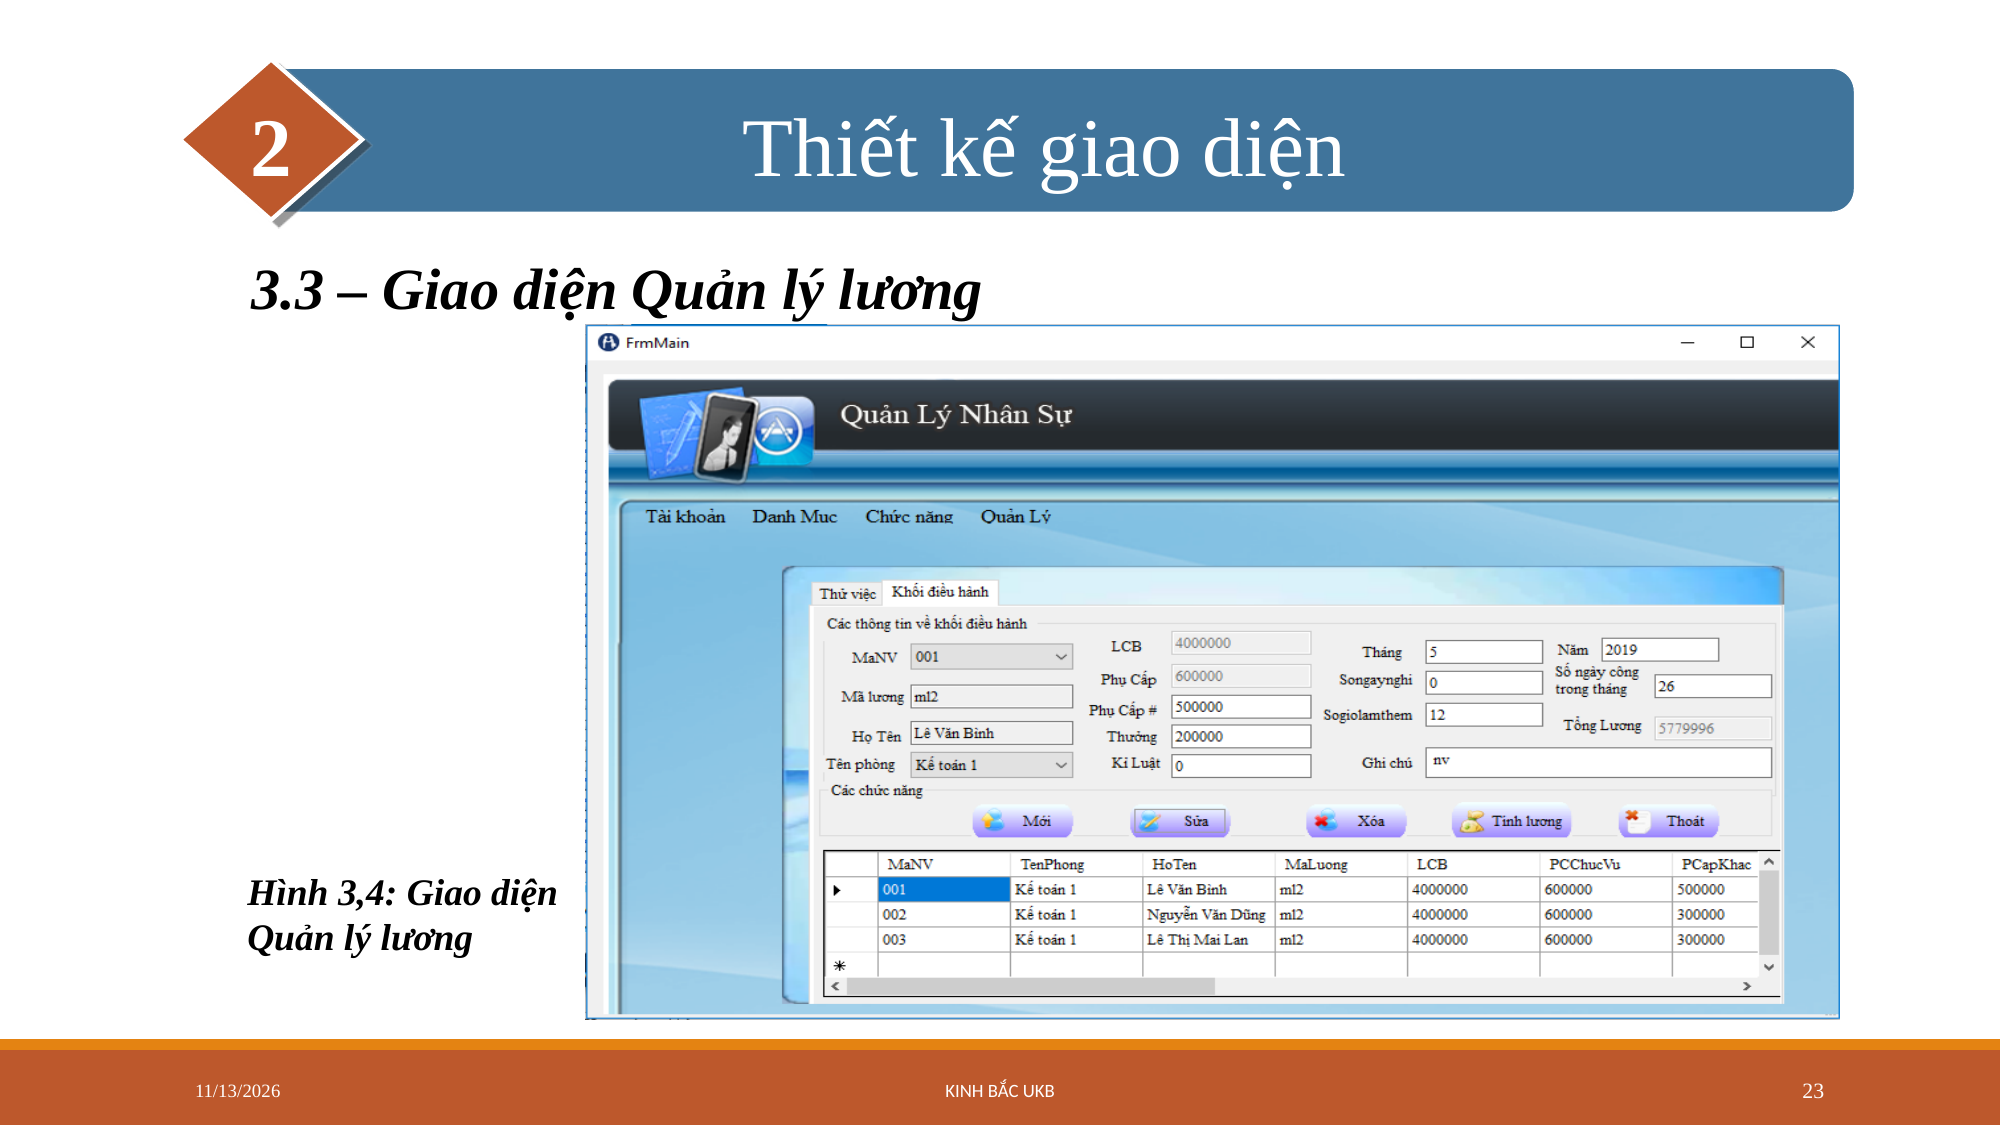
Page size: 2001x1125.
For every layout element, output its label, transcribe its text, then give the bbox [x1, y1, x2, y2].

picture [584, 324, 1840, 1020]
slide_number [180, 1059, 586, 1120]
text_box Hình 3,4: Giao diện Quản lý lương [232, 860, 582, 966]
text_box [179, 58, 1857, 221]
footer KINH BẮC UKB [604, 1059, 1396, 1120]
slide_number 23 [1624, 1059, 1840, 1120]
text_box 3.3 – Giao diện Quản lý lương [236, 233, 999, 329]
